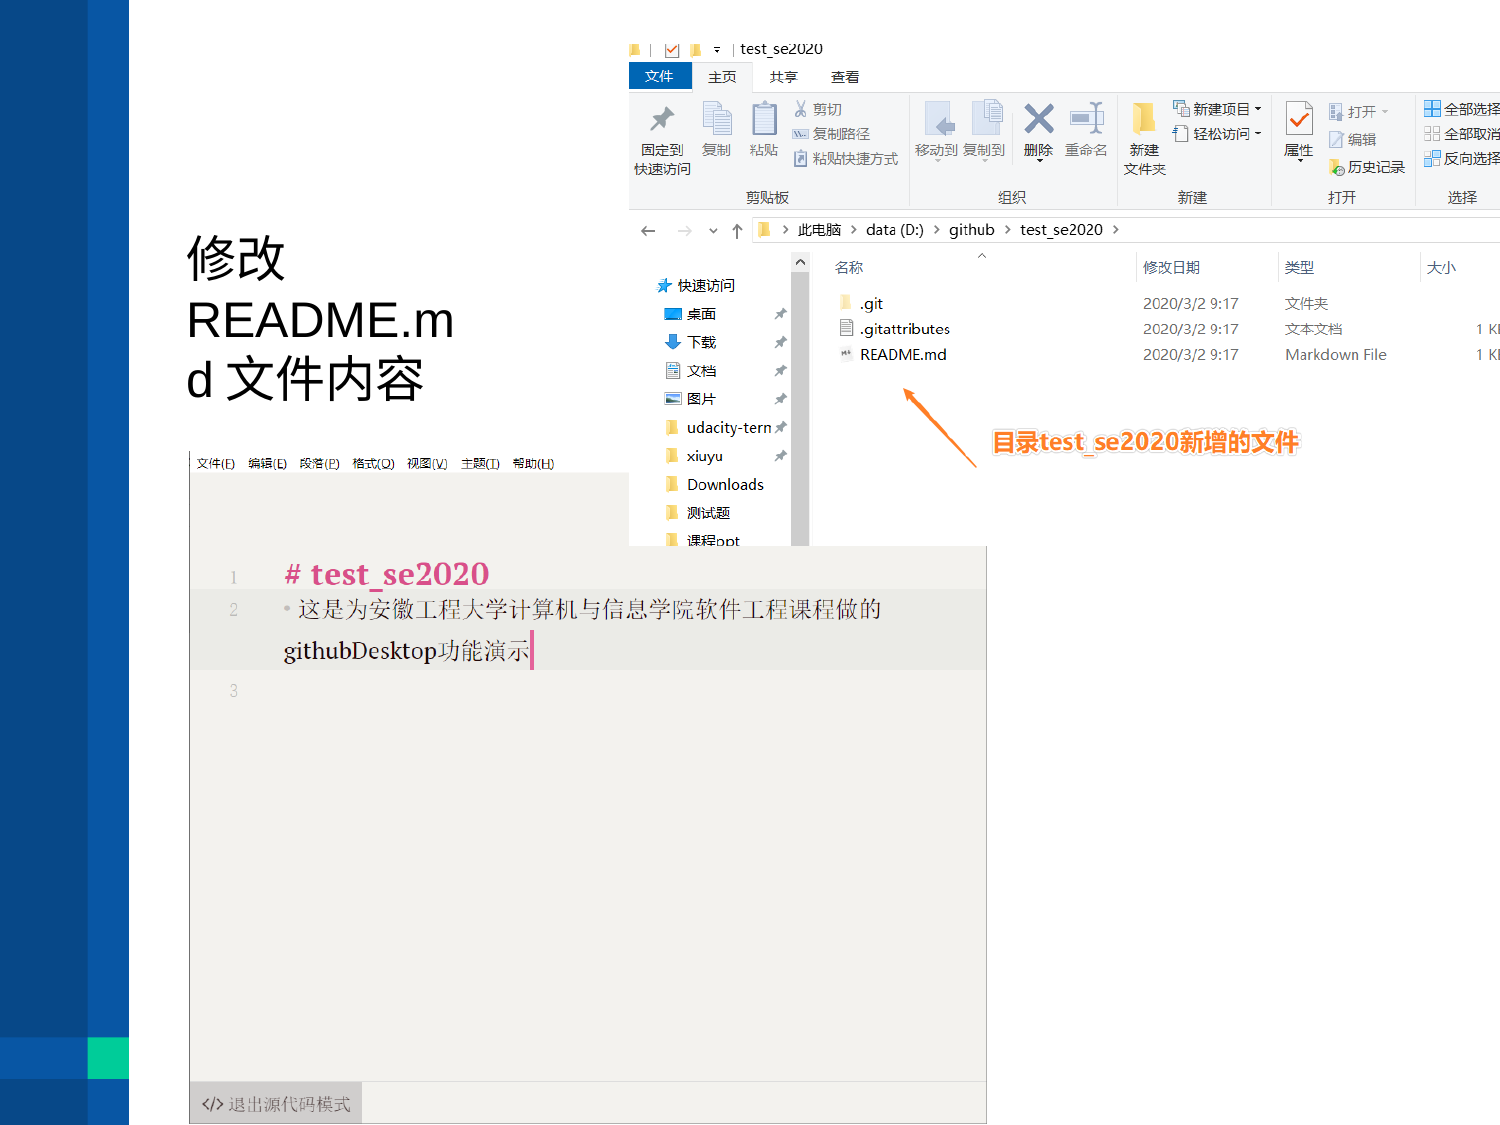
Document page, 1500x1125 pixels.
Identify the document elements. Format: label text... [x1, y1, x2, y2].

picture [629, 44, 1500, 546]
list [189, 451, 987, 1125]
text_box 修改README.md文件内容 [171, 220, 483, 415]
